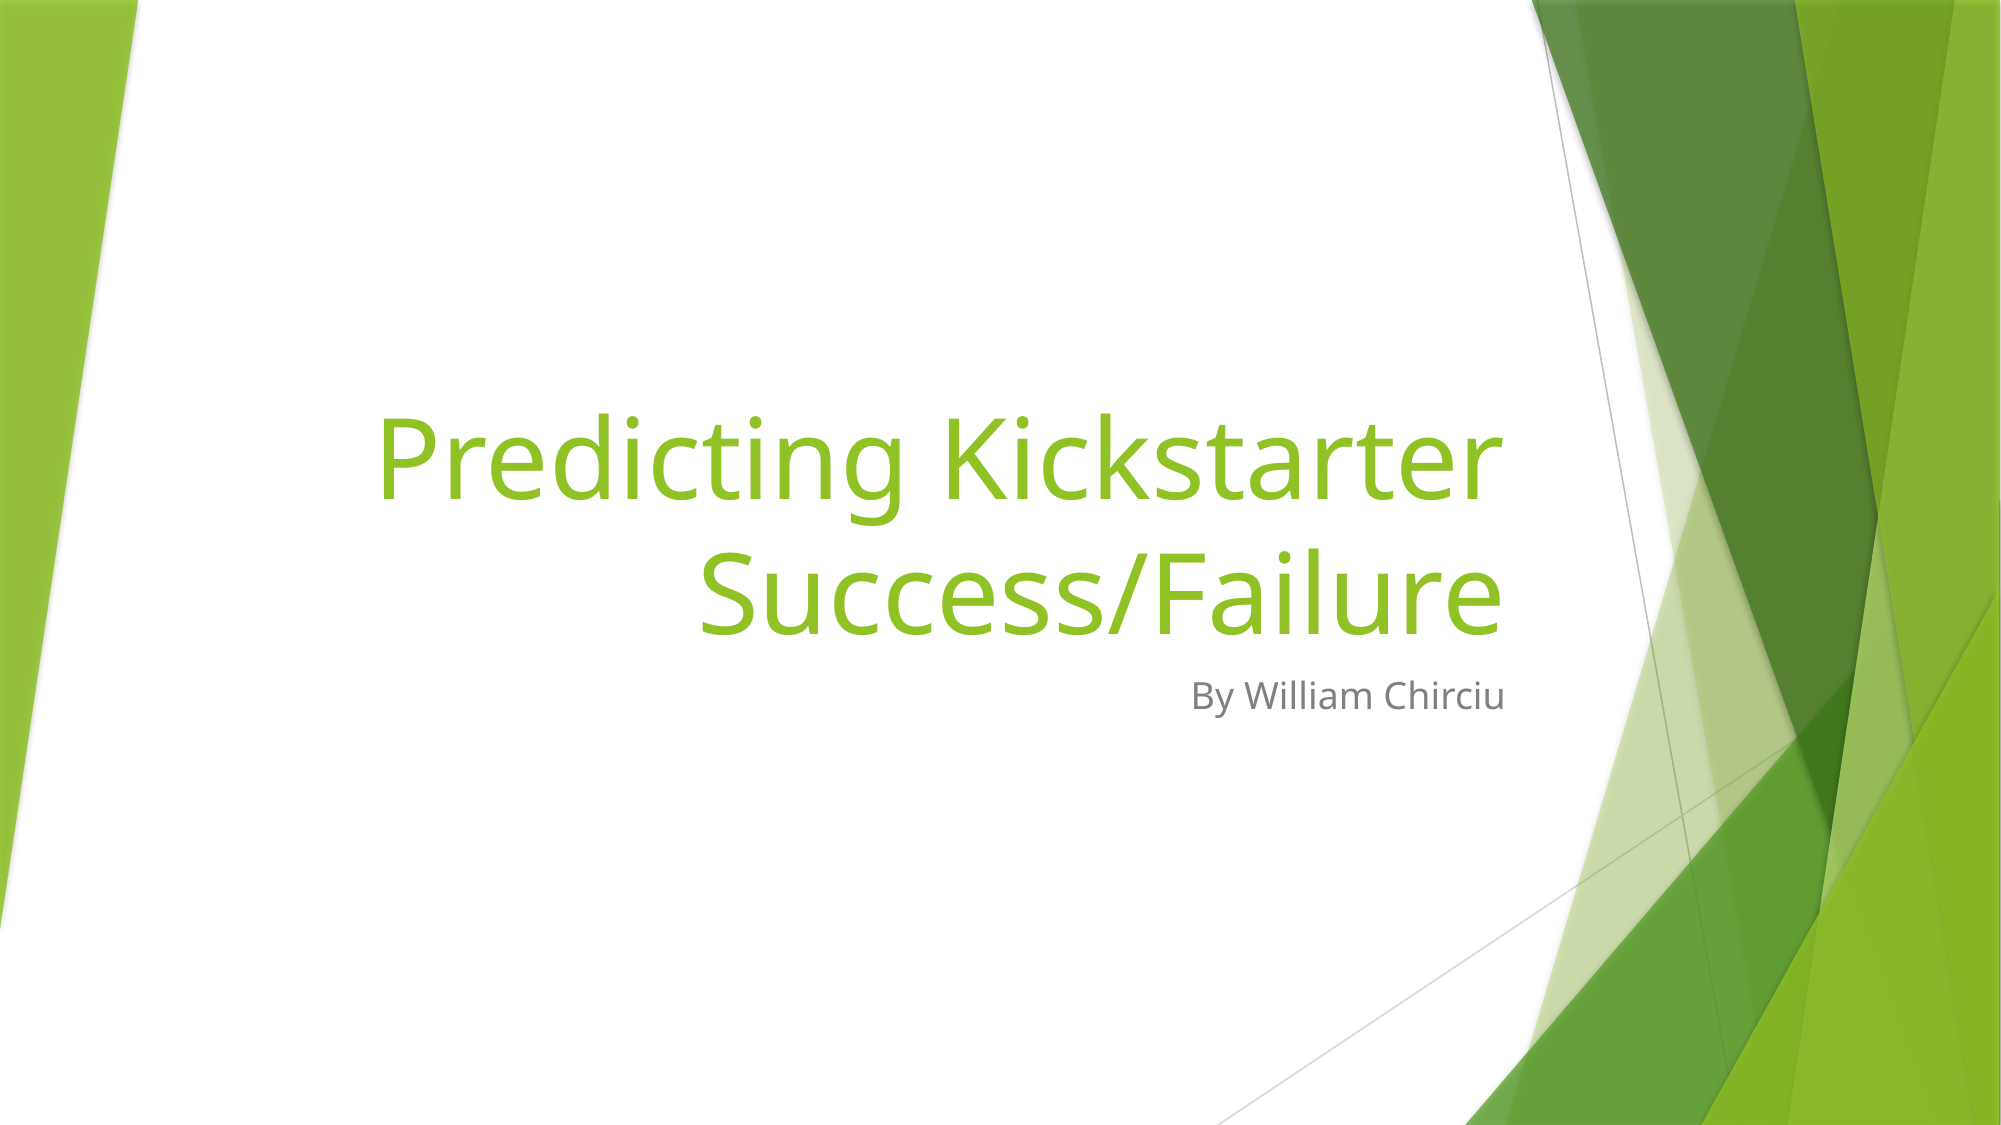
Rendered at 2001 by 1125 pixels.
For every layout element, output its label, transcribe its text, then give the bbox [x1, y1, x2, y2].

title Predicting Kickstarter Success/Failure [247, 394, 1522, 664]
subtitle By William Chirciu [247, 664, 1522, 845]
